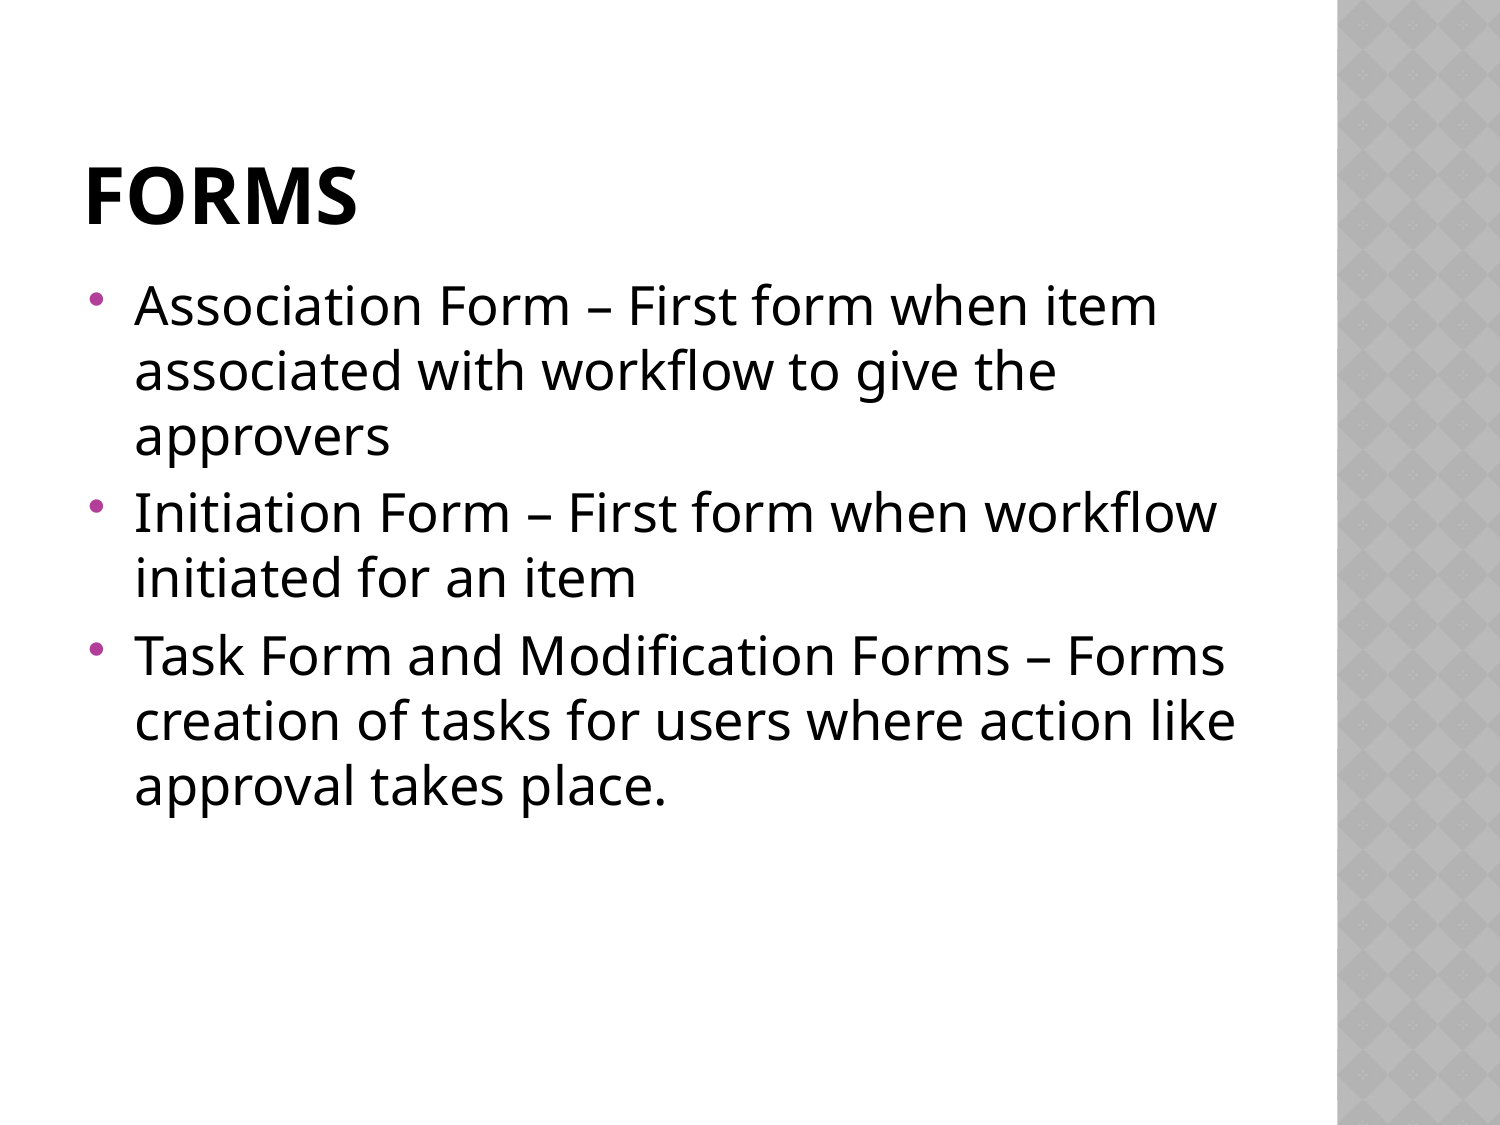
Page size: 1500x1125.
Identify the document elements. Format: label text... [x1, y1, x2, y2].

title Forms [75, 52, 1263, 240]
list Association Form – First form when item associated with workflow to give the approvers Initiation Form – First form when workflow initiated for an item Task Form and Modification Forms – Forms creation of tasks for users where action like approval takes place. [75, 264, 1263, 1059]
